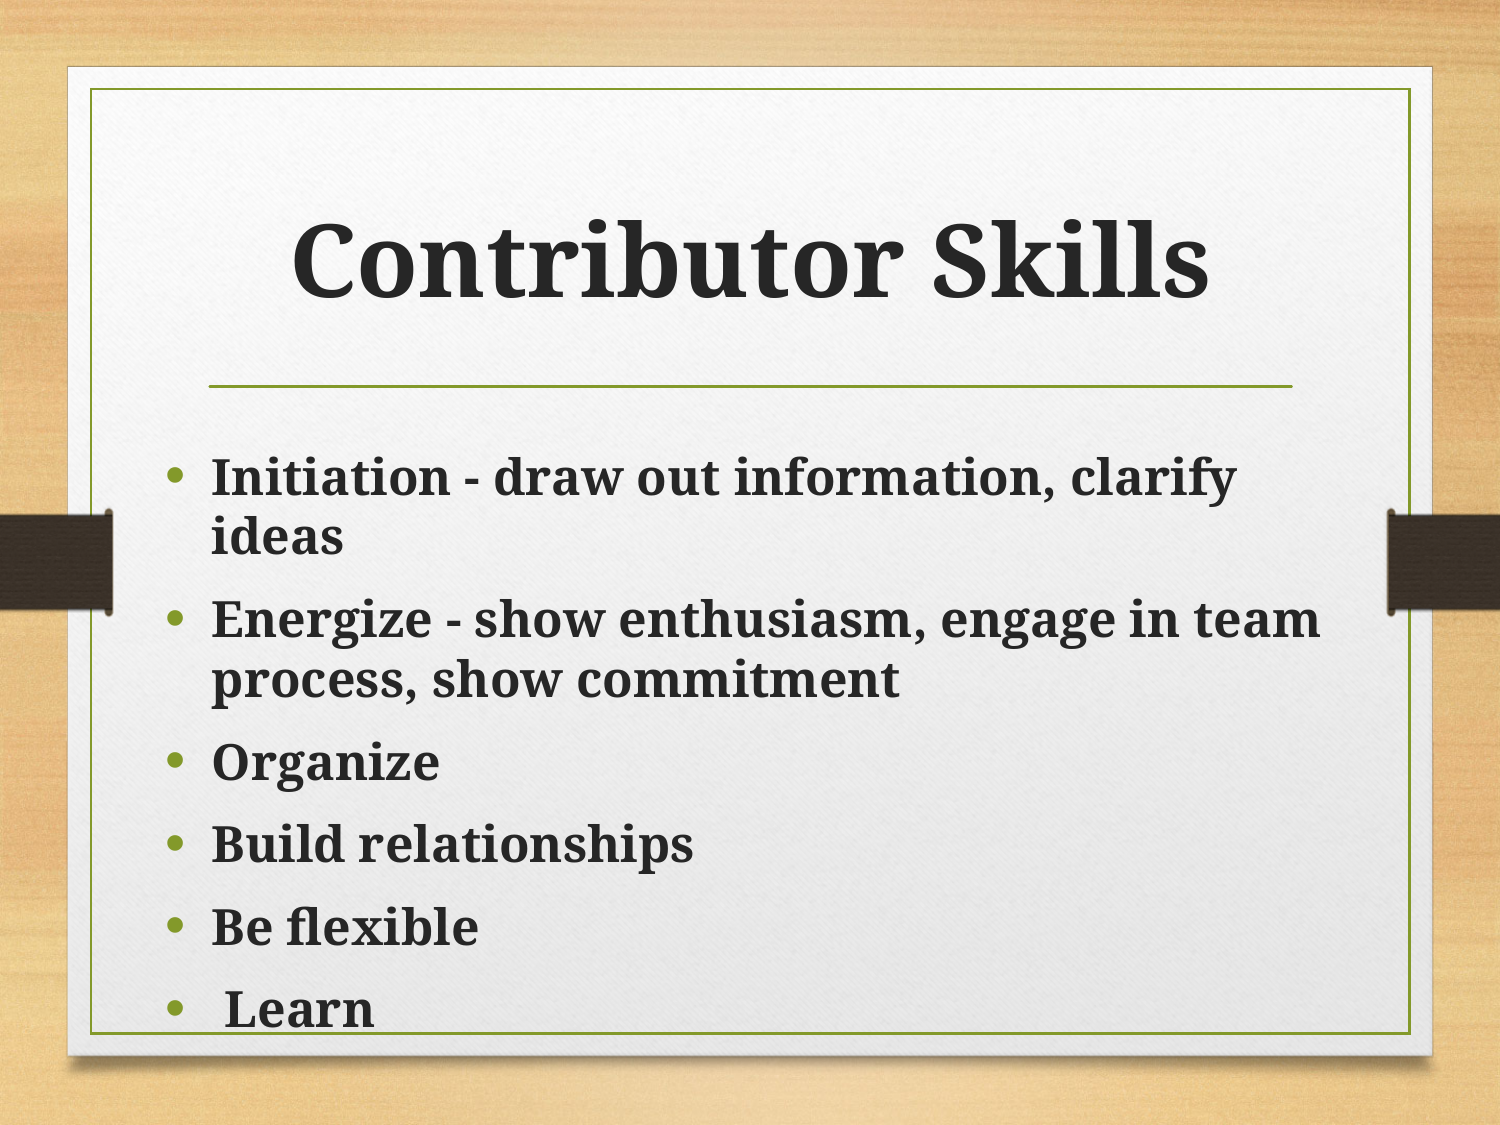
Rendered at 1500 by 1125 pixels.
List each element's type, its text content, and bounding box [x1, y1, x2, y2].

picture [0, 0, 1500, 1125]
list Initiation - draw out information, clarify ideas Energize - show enthusiasm, engage in team process, show commitment Organize Build relationships Be flexible Learn [150, 437, 1388, 1125]
title Contributor Skills [193, 150, 1309, 365]
